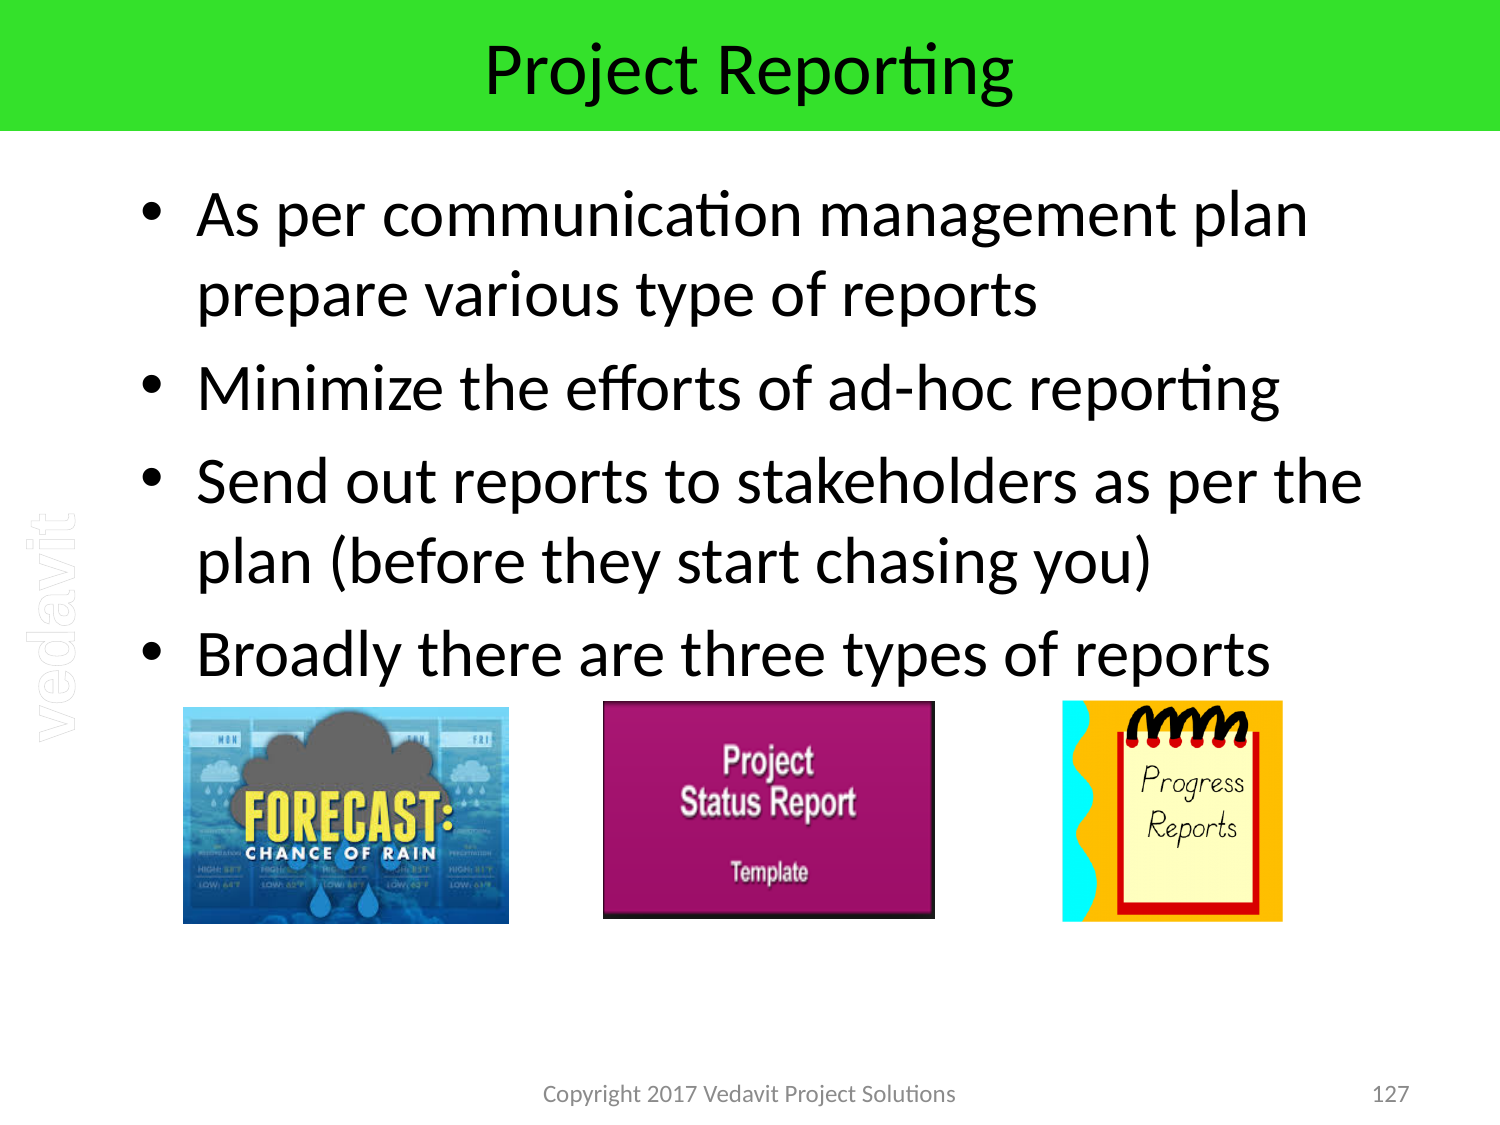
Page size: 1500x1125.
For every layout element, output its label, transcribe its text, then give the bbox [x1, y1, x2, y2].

picture [1061, 700, 1283, 922]
picture [183, 706, 509, 924]
title Project Reporting [0, 0, 1500, 131]
slide_number 127 [1074, 1062, 1425, 1123]
footer Copyright 2017 Vedavit Project Solutions [512, 1062, 988, 1123]
picture [603, 701, 935, 919]
list As per communication management plan prepare various type of reports Minimize the efforts of ad-hoc reporting Send out reports to stakeholders as per the plan (before they start chasing you) Broadly there are three types of reports [125, 162, 1475, 1000]
